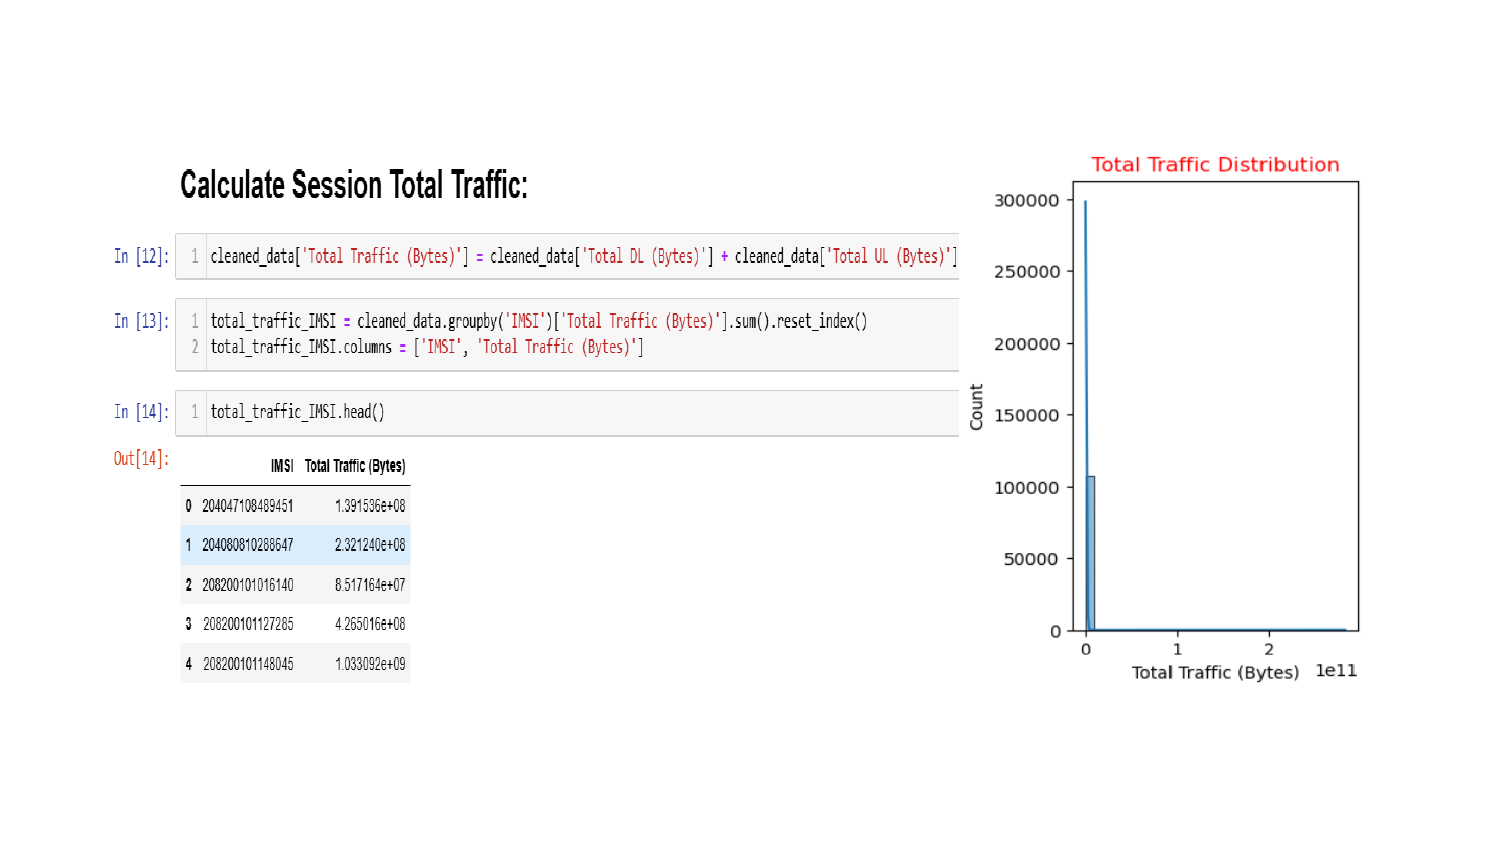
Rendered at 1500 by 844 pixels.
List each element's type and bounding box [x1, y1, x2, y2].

picture [964, 149, 1401, 691]
picture [93, 149, 959, 691]
